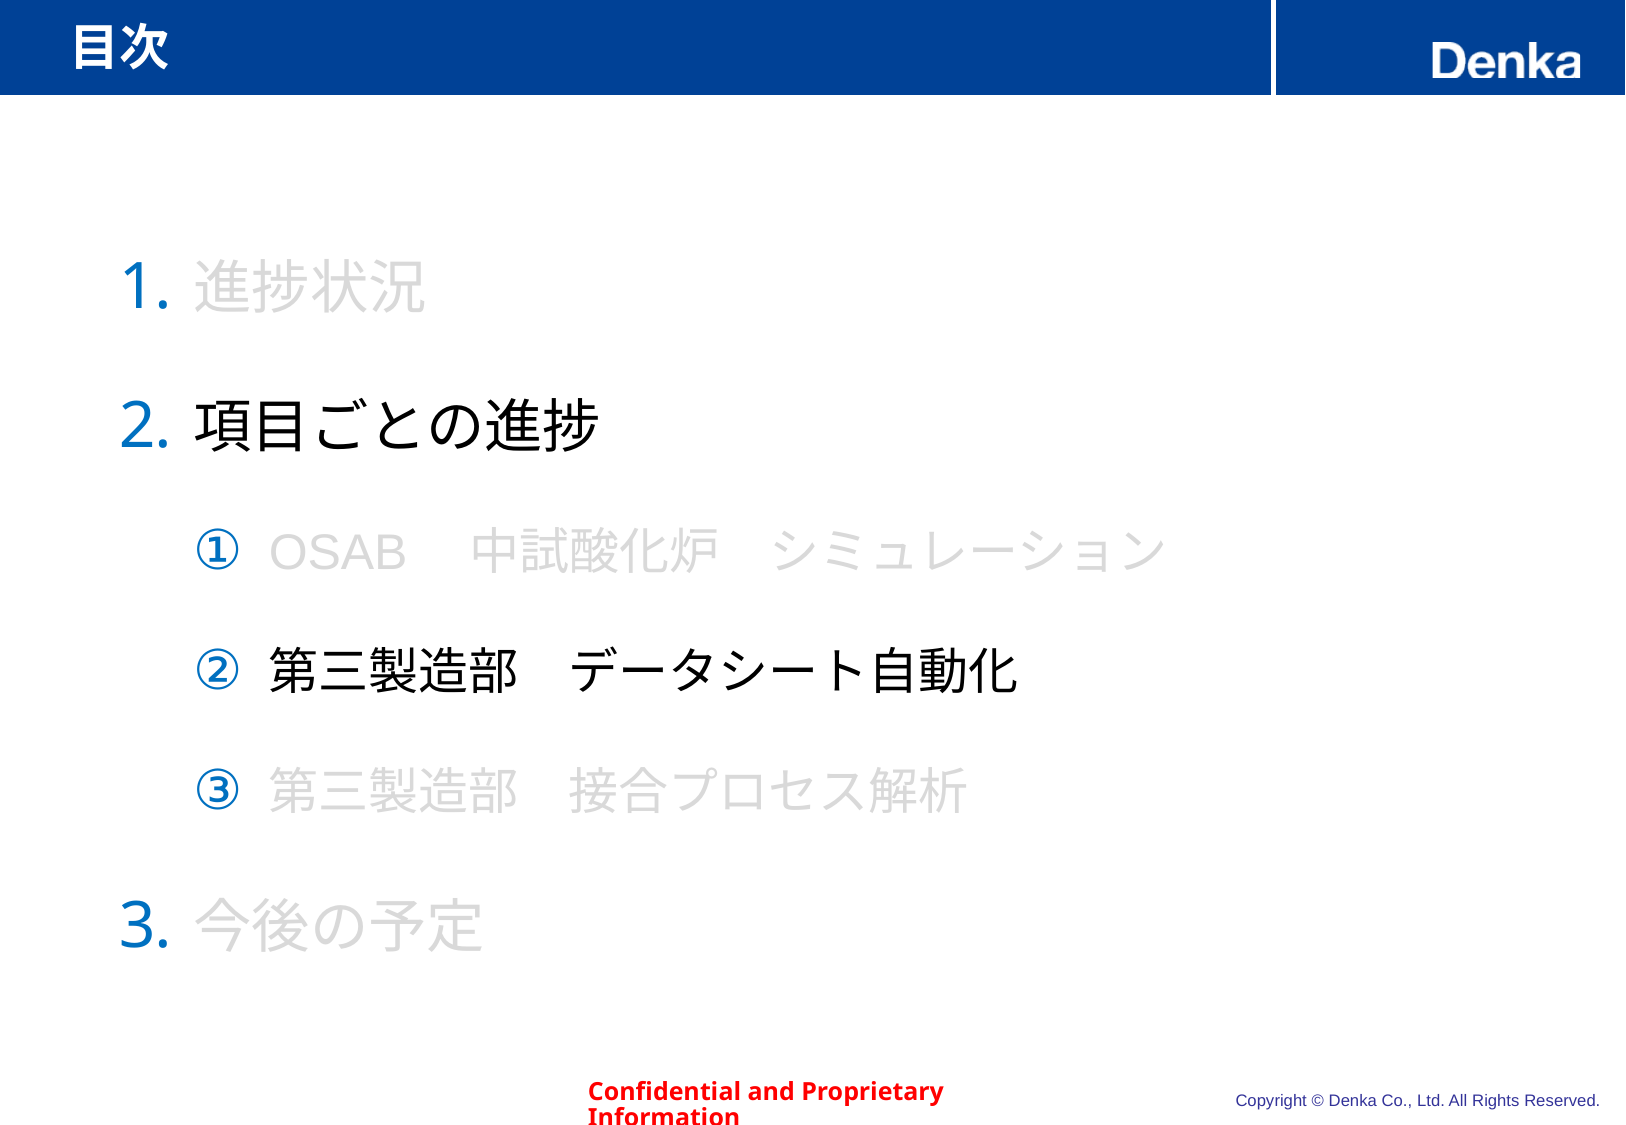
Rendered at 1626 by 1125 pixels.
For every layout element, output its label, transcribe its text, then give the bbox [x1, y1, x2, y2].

text_box 進捗状況 項目ごとの進捗 OSAB 中試酸化炉 シミュレーション 第三製造部 データシート自動化 第三製造部 接合プロセス解析 今後の予定 [104, 172, 1520, 967]
title 目次 [54, 0, 1165, 95]
